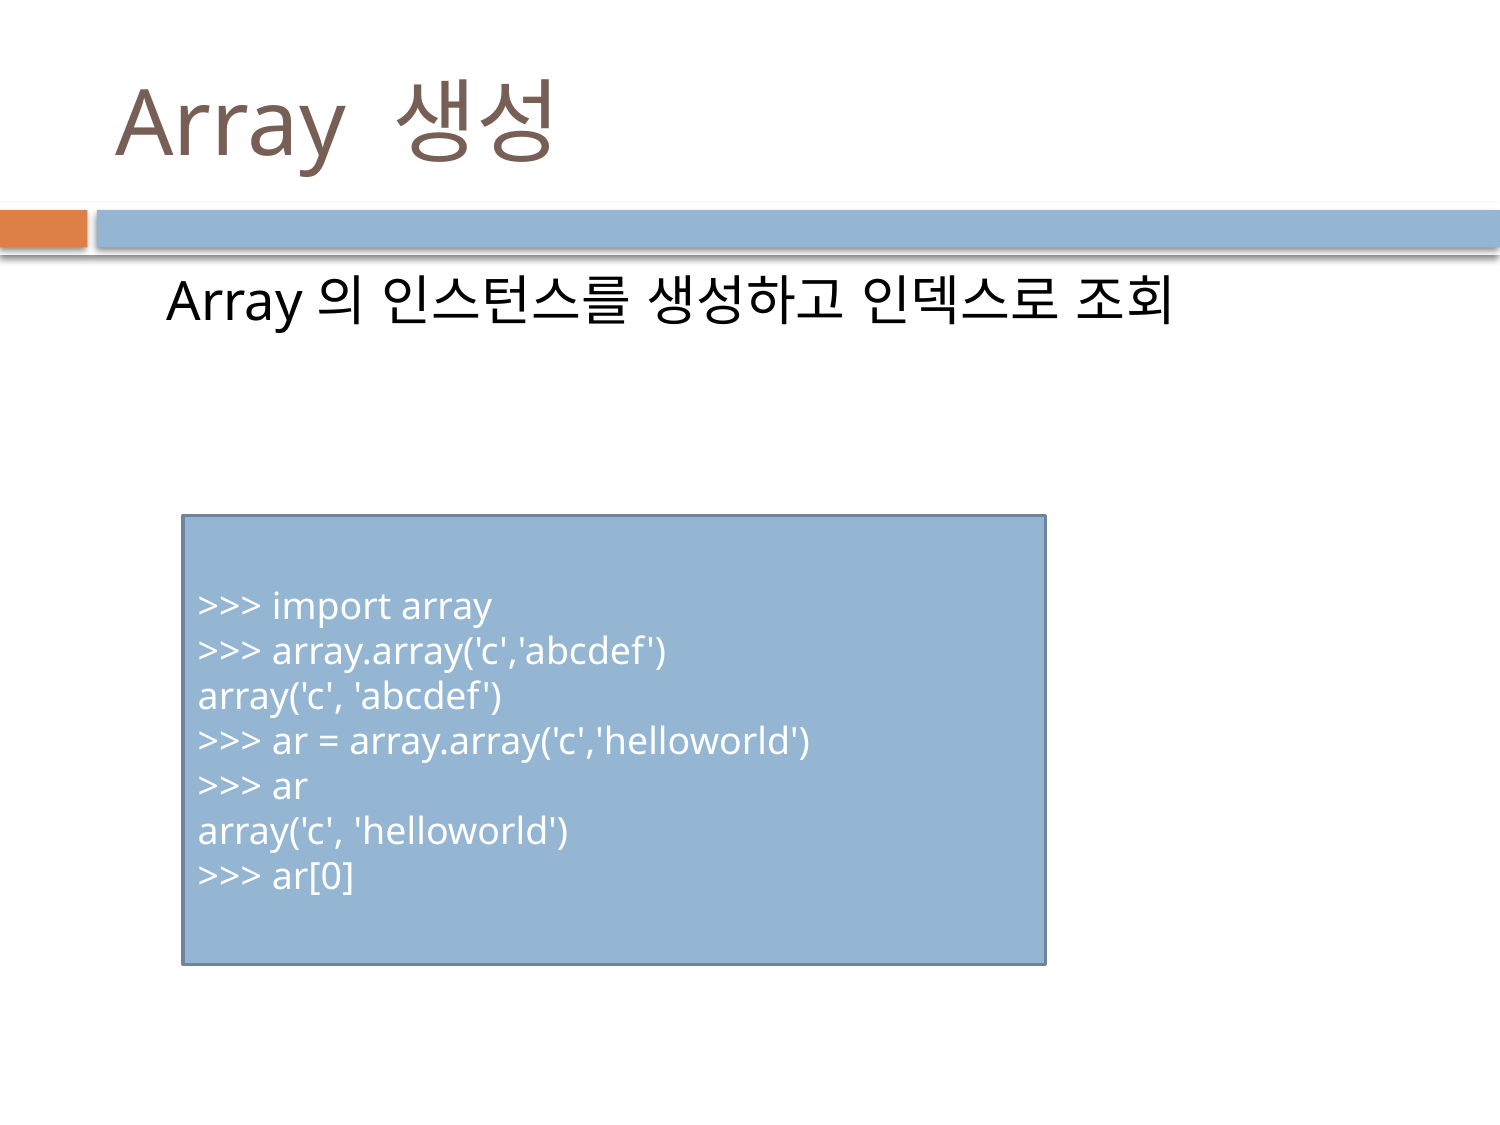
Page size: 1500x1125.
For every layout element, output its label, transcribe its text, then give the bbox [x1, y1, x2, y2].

text_box >>> import array >>> array.array('c','abcdef') array('c', 'abcdef') >>> ar = array.array('c','helloworld') >>> ar array('c', 'helloworld') >>> ar[0] [181, 514, 1047, 966]
list Array의 인스턴스를 생성하고 인덱스로 조회 [76, 259, 1427, 480]
title Array 생성 [100, 37, 1438, 200]
